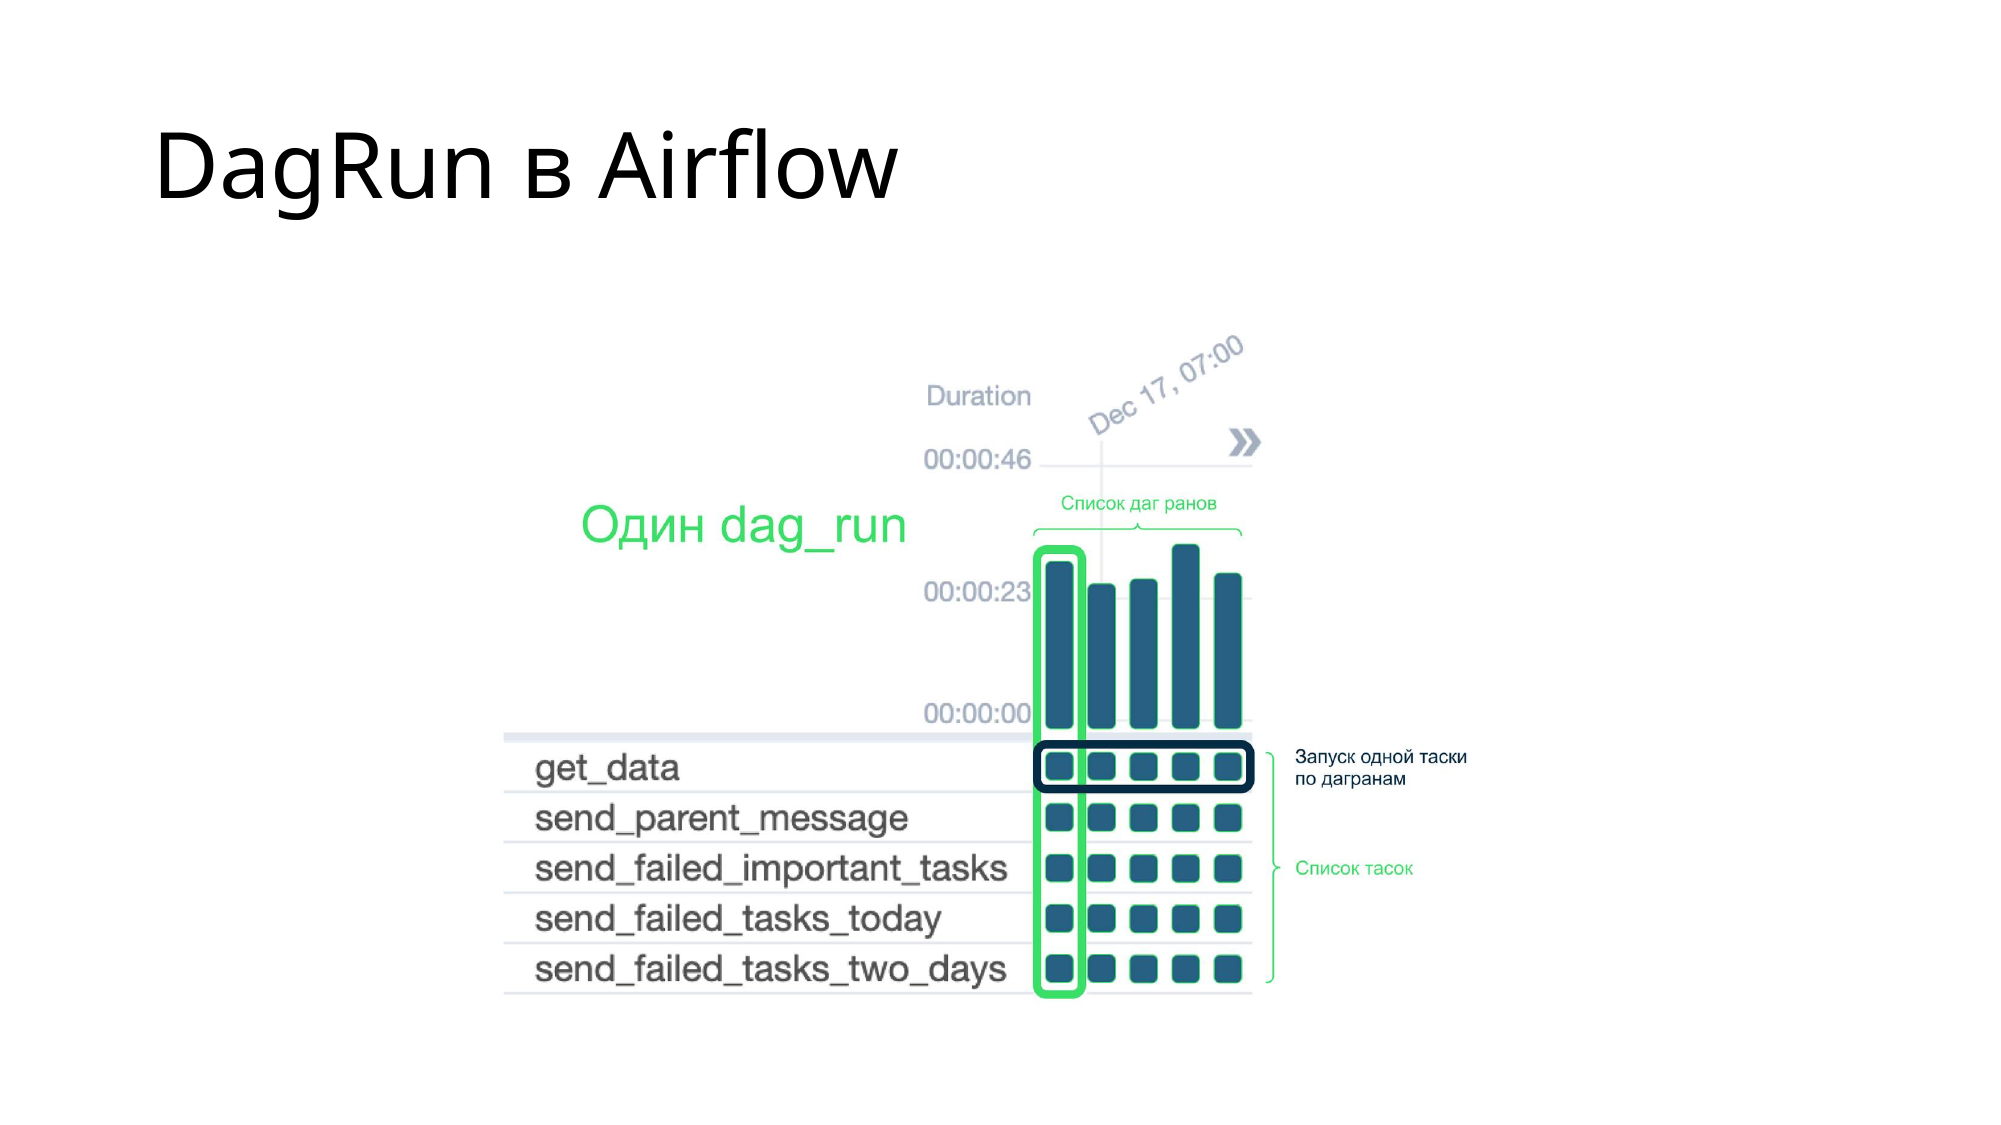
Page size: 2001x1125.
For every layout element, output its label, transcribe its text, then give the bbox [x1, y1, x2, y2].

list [494, 299, 1506, 1014]
title DagRun в Airflow [137, 59, 1863, 278]
